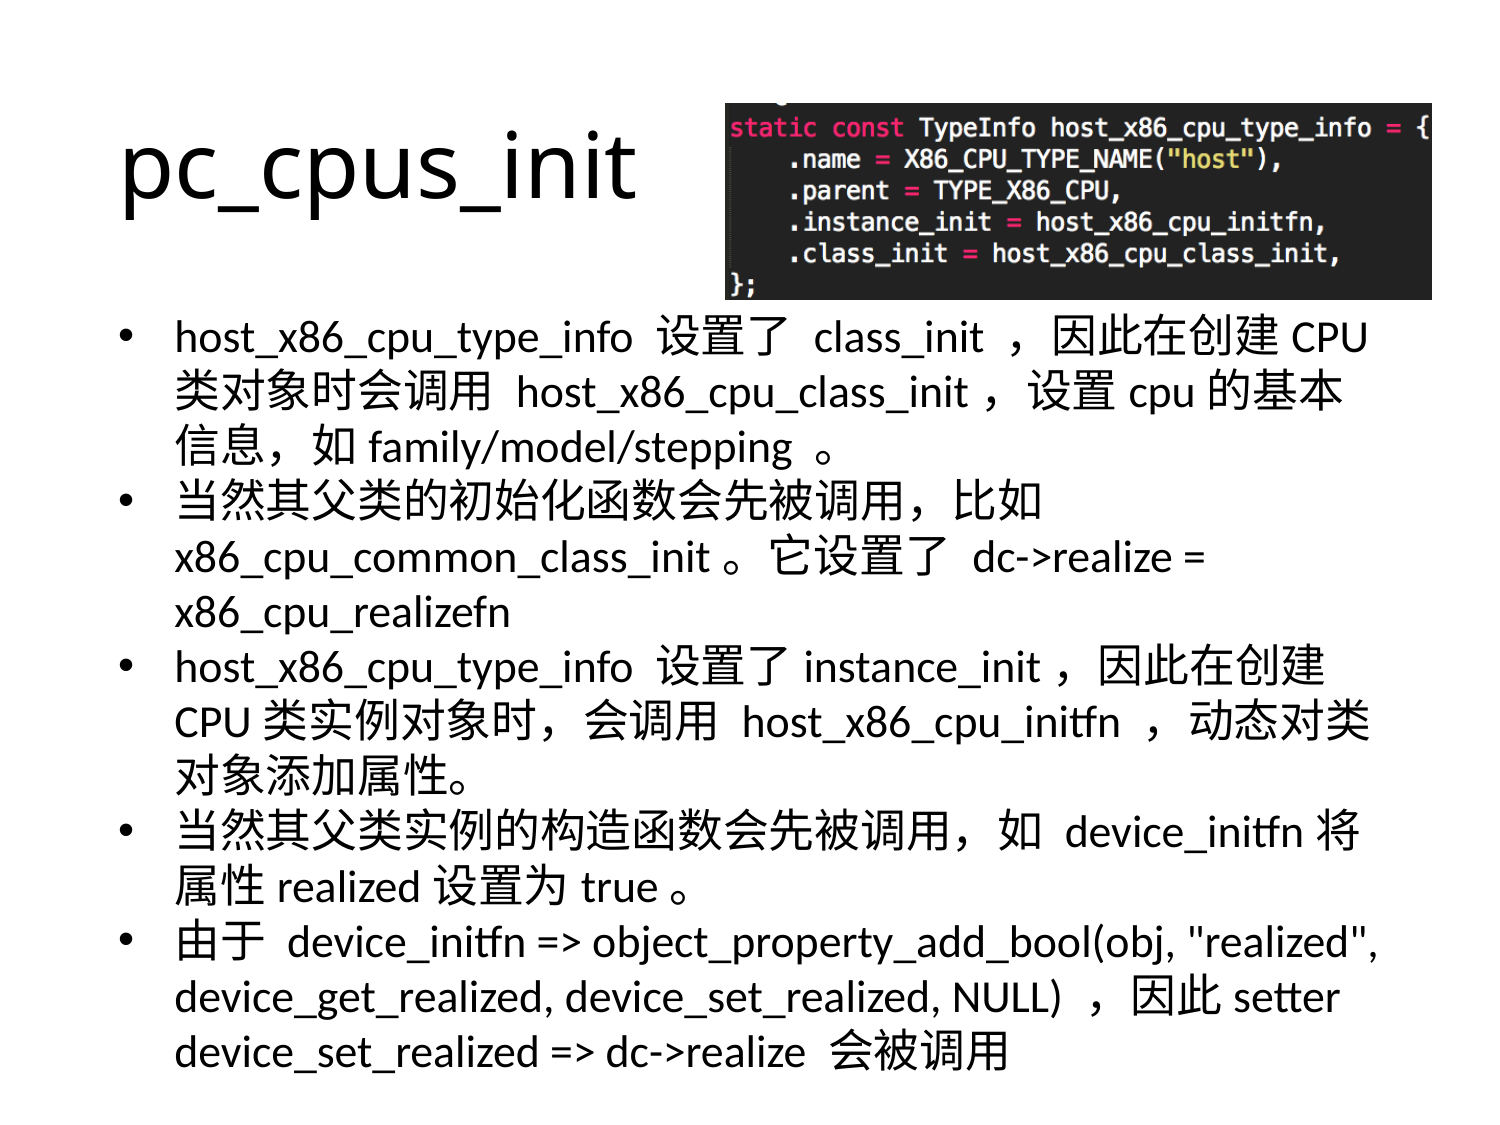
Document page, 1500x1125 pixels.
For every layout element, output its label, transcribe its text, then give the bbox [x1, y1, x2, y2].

title pc_cpus_init [103, 59, 1397, 278]
text_box [68, 569, 1363, 1125]
list host_x86_cpu_type_info 设置了 class_init ，因此在创建CPU类对象时会调用 host_x86_cpu_class_init，设置cpu的基本信息，如family/model/stepping 。 当然其父类的初始化函数会先被调用，比如 x86_cpu_common_class_init。它设置了 dc->realize = x86_cpu_realizefn host_x86_cpu_type_info 设置了instance_init，因此在创建CPU类实例对象时，会调用 host_x86_cpu_initfn ，动态对类对象添加属性。 当然其父类实例的构造函数会先被调用，如 device_initfn将属性realized设置为true。 由于 device_initfn => object_property_add_bool(obj, "realized", device_get_realized, device_set_realized, NULL) ，因此setter device_set_realized => dc->realize 会被调用 [103, 299, 1397, 1014]
picture [725, 103, 1432, 300]
